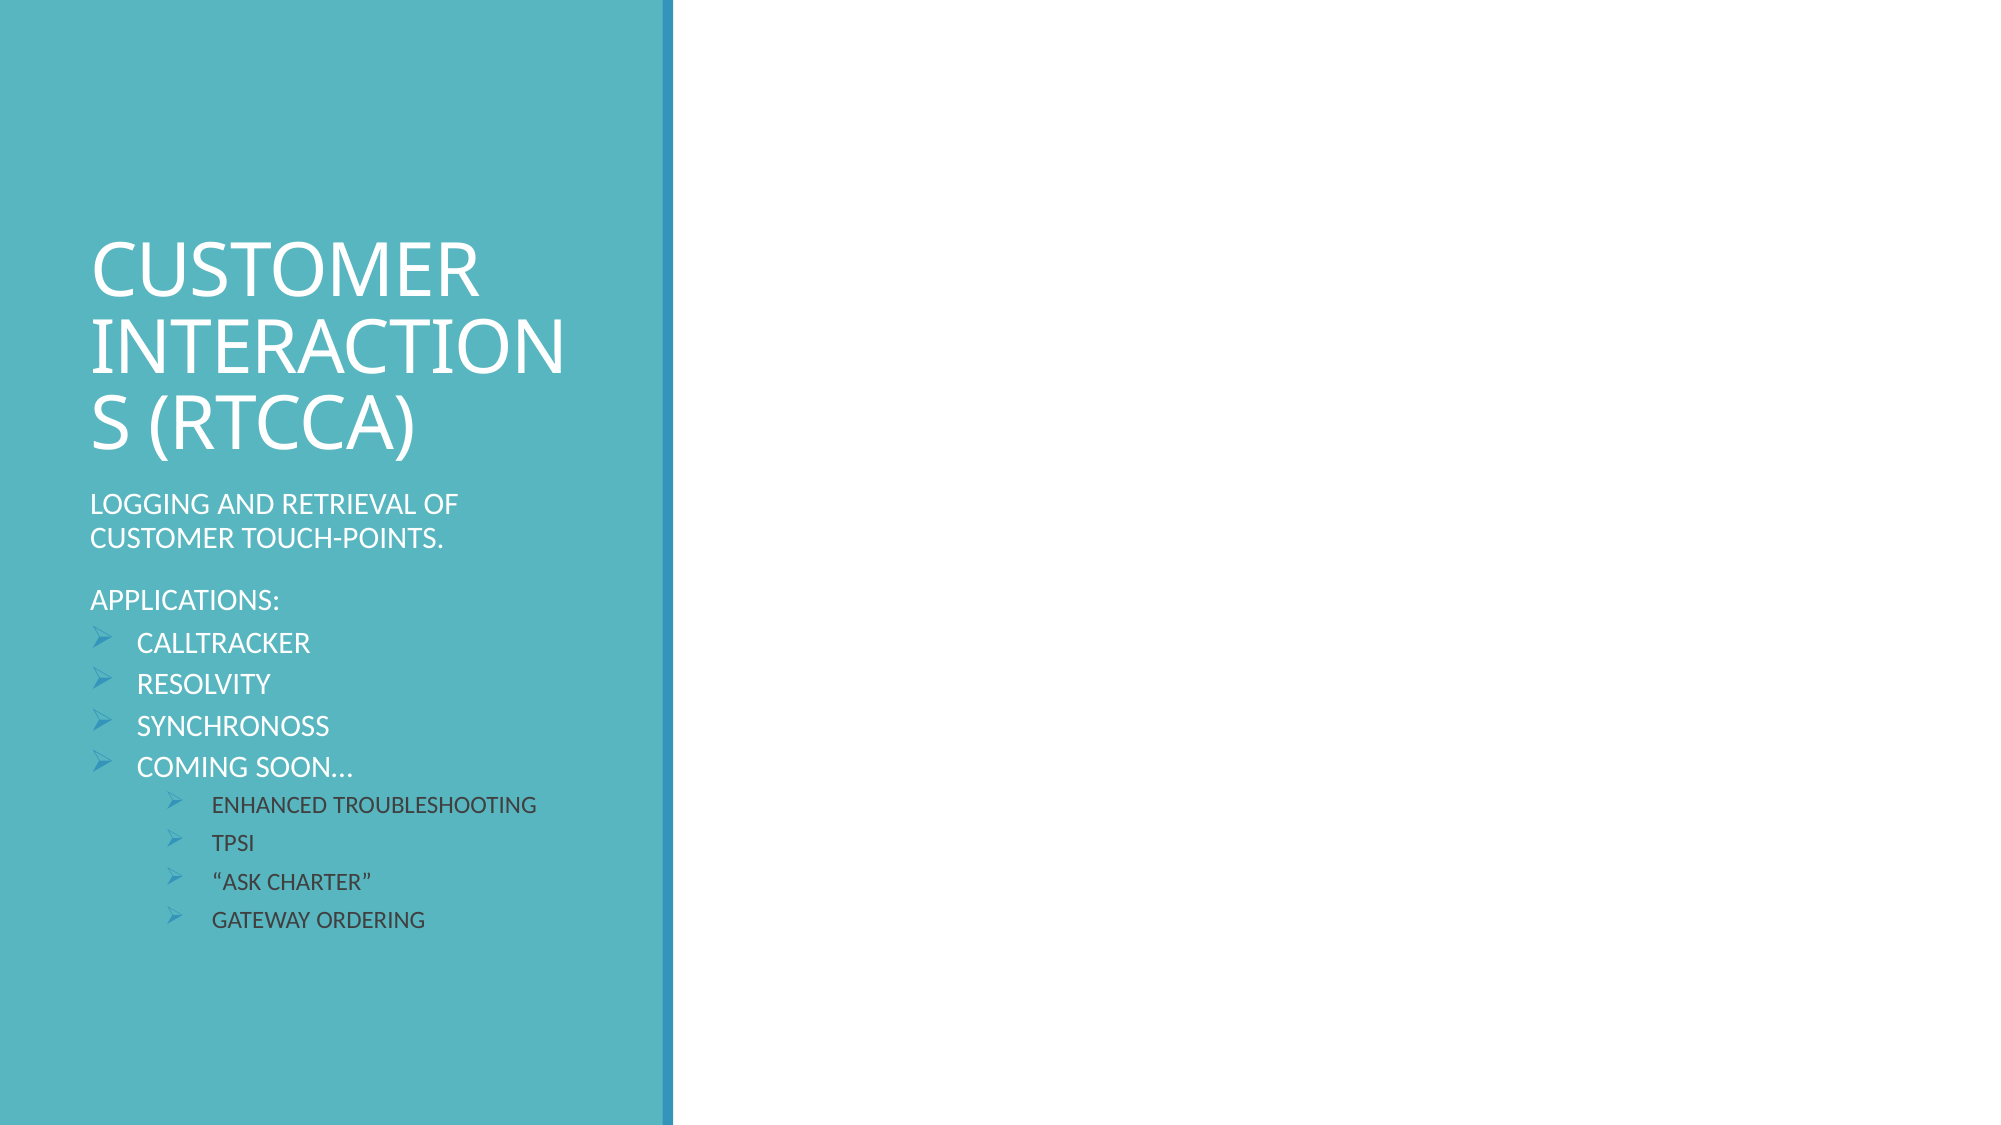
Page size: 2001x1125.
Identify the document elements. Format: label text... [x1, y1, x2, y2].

list Logging and retrieval of customer touch-points. Applications: Calltracker Resolvity Synchronoss Coming Soon… Enhanced Troubleshooting TPSI “Ask Charter” Gateway Ordering [75, 479, 600, 1035]
title Customer Interactions (rtcca) [75, 97, 600, 473]
